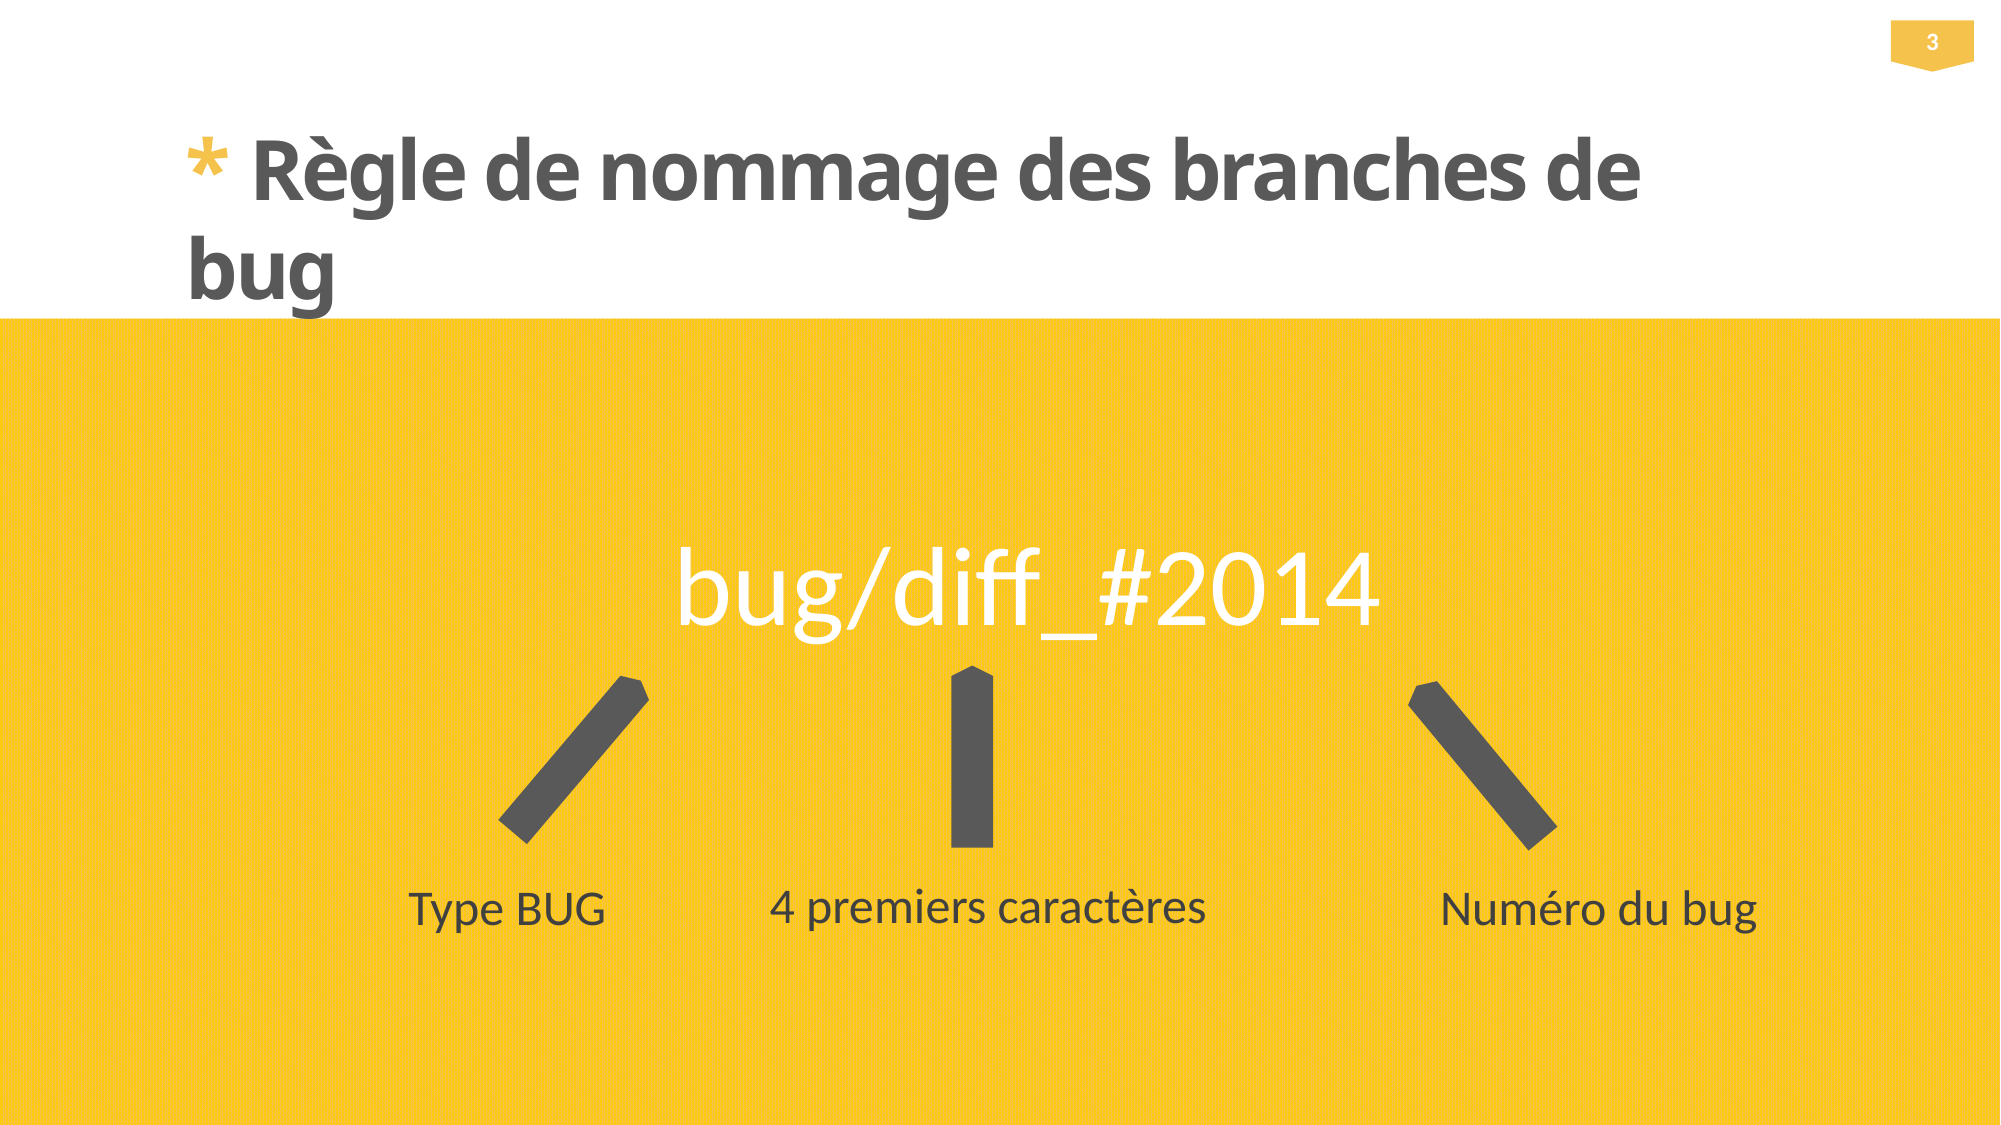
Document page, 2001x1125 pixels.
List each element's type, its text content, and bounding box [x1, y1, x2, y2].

text_box Numéro du bug [1425, 867, 1773, 943]
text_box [882, 734, 1065, 779]
text_box bug/diff_#2014 [658, 505, 1398, 655]
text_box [478, 737, 677, 778]
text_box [1381, 741, 1580, 782]
text_box * Règle de nommage des branches de bug [170, 109, 1783, 208]
text_box Type BUG [393, 868, 622, 943]
text_box 3 [1889, 19, 1975, 73]
text_box [0, 318, 2000, 1125]
text_box 4 premiers caractères [754, 866, 1222, 941]
